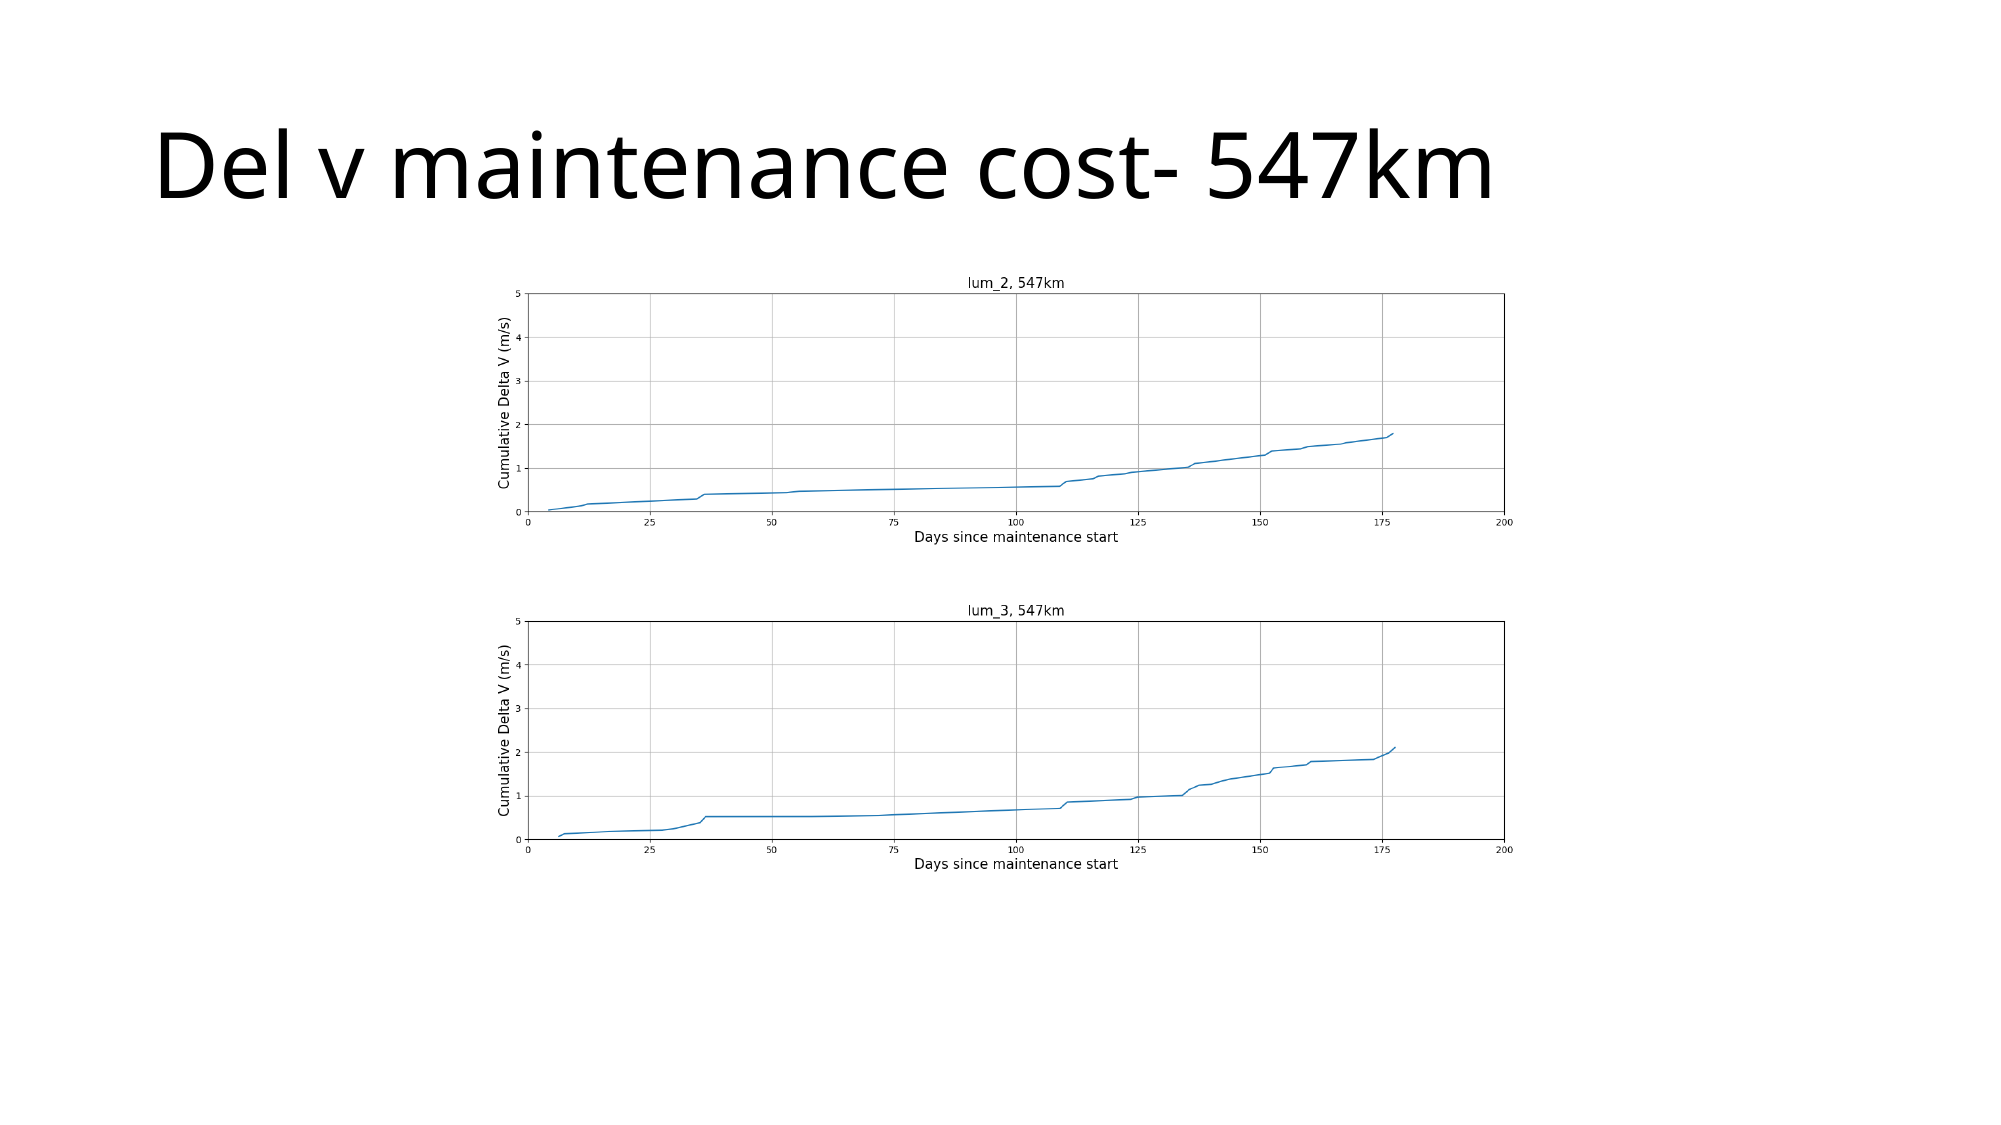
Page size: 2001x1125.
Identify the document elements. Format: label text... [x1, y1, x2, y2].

title Del v maintenance cost- 547km [137, 59, 1863, 278]
picture [370, 208, 1630, 917]
